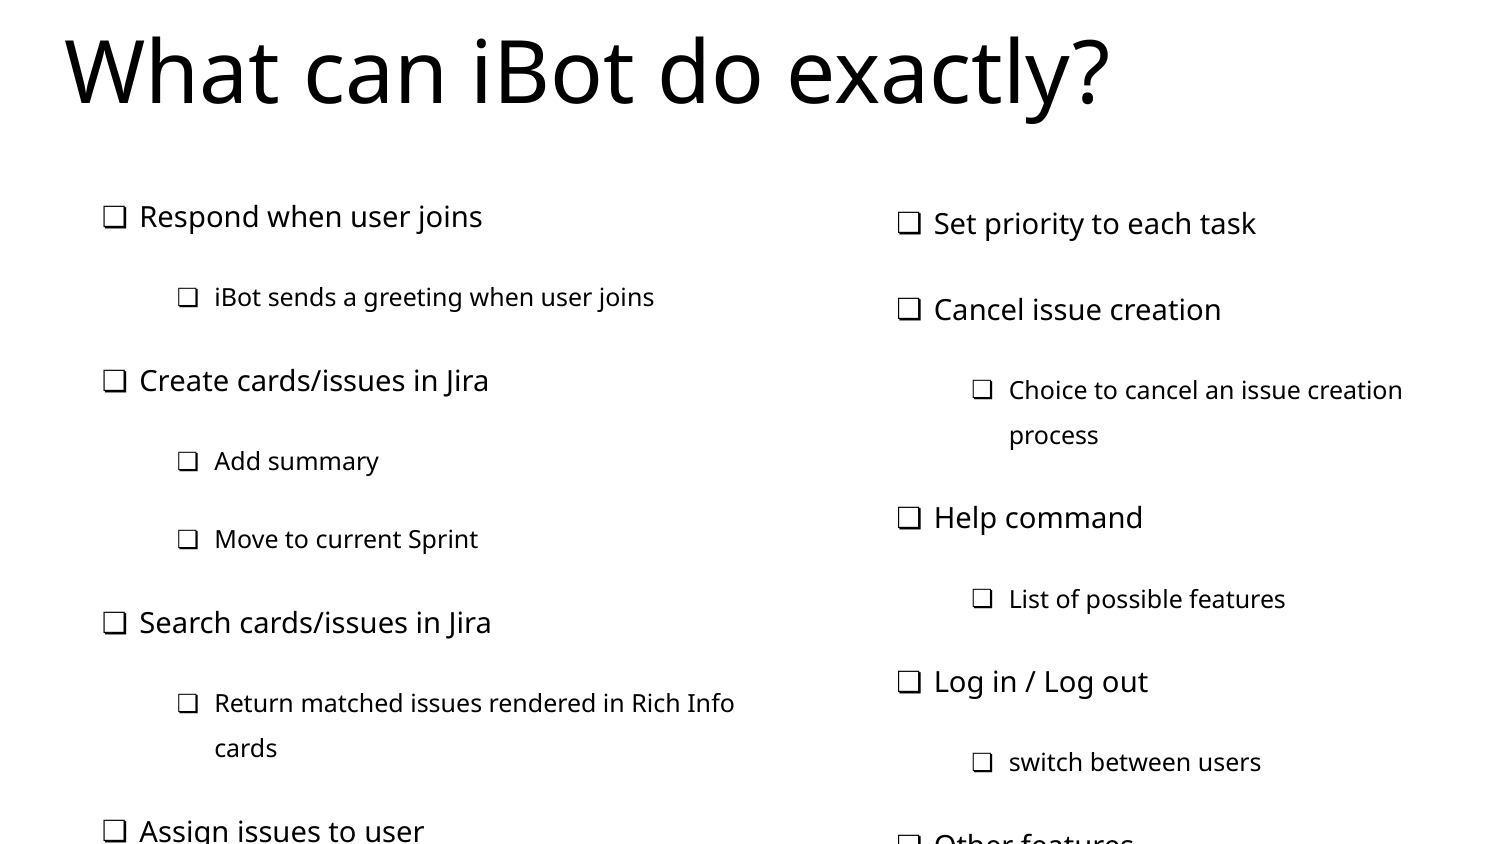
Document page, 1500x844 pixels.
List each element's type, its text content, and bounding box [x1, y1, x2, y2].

list Respond when user joins iBot sends a greeting when user joins Create cards/issues in Jira Add summary Move to current Sprint Search cards/issues in Jira Return matched issues rendered in Rich Info cards Assign issues to user Select one in members list Change issue status Can choose any pre-defined status in Jira [49, 165, 752, 716]
list Set priority to each task Cancel issue creation Choice to cancel an issue creation process Help command List of possible features Log in / Log out switch between users Other features Burn down rate Cancel at any time [843, 172, 1500, 723]
title What can iBot do exactly? [49, 0, 1500, 137]
